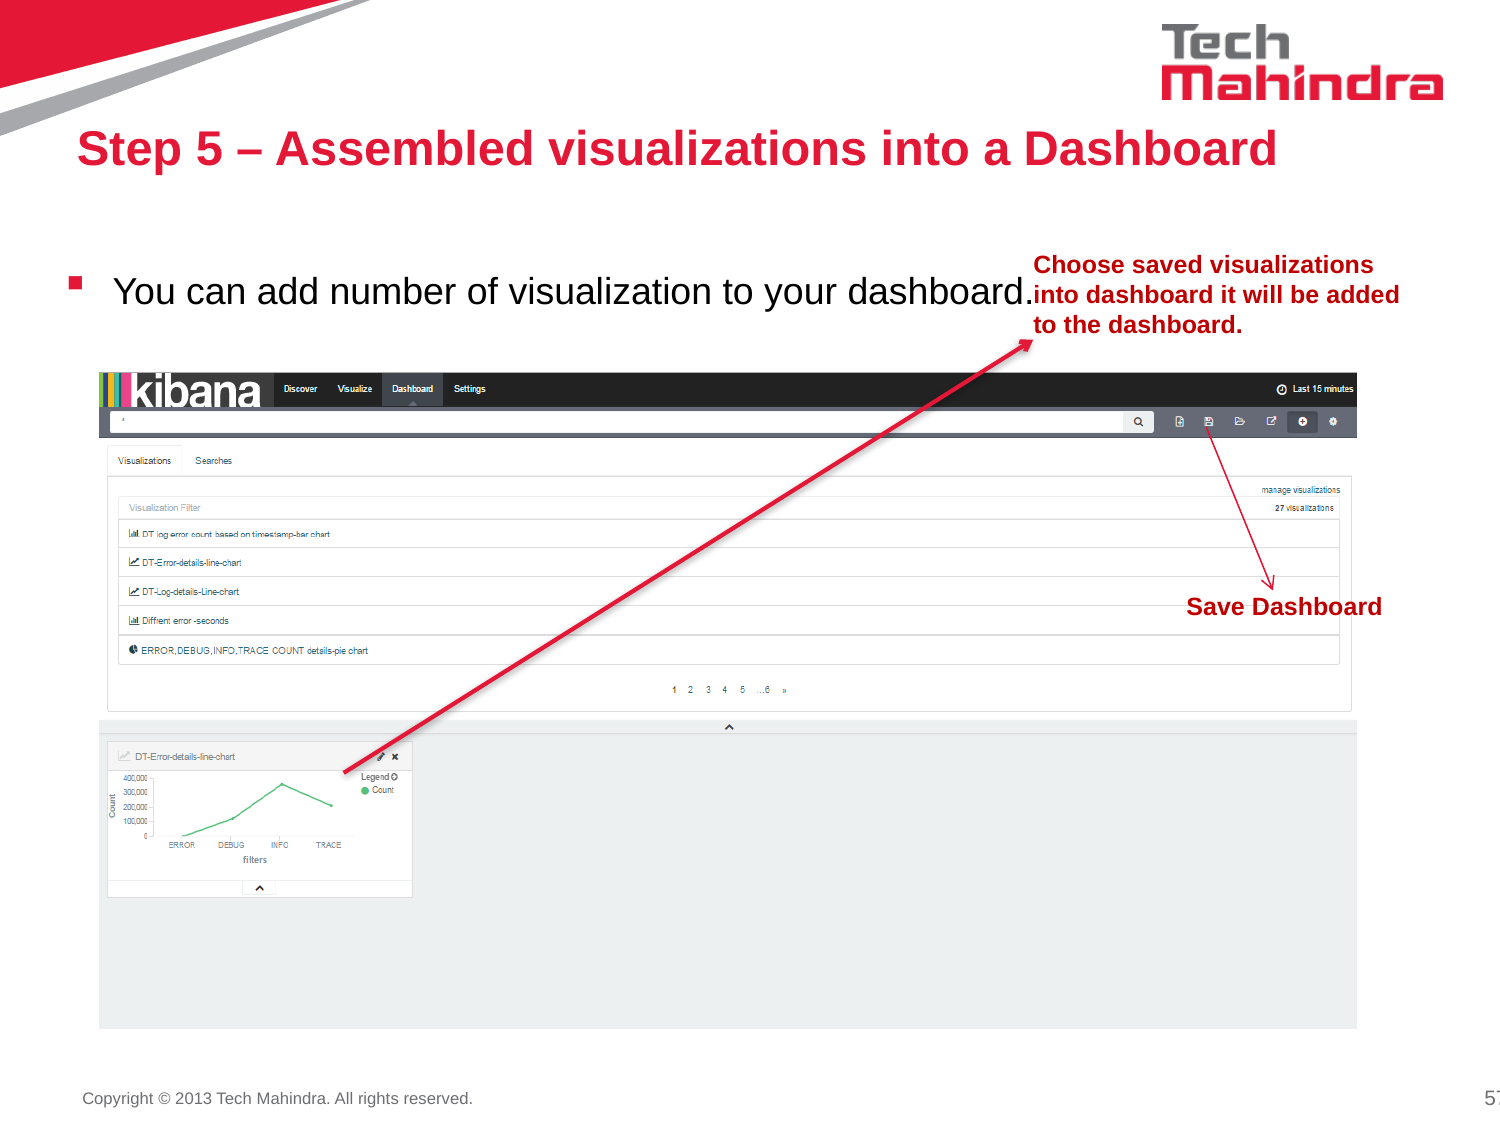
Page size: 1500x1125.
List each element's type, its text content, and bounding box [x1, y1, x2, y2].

list You can add number of visualization to your dashboard. [64, 266, 1033, 313]
picture [99, 372, 1357, 1030]
text_box Save Dashboard [1360, 590, 1500, 621]
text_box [1205, 426, 1274, 591]
picture [1162, 24, 1443, 100]
title Step 5 – Assembled visualizations into a Dashboard [76, 116, 1425, 205]
text_box Choose saved visualizations into dashboard it will be added to the dashboard. [1033, 248, 1423, 339]
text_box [343, 339, 1034, 774]
picture [0, 0, 373, 136]
